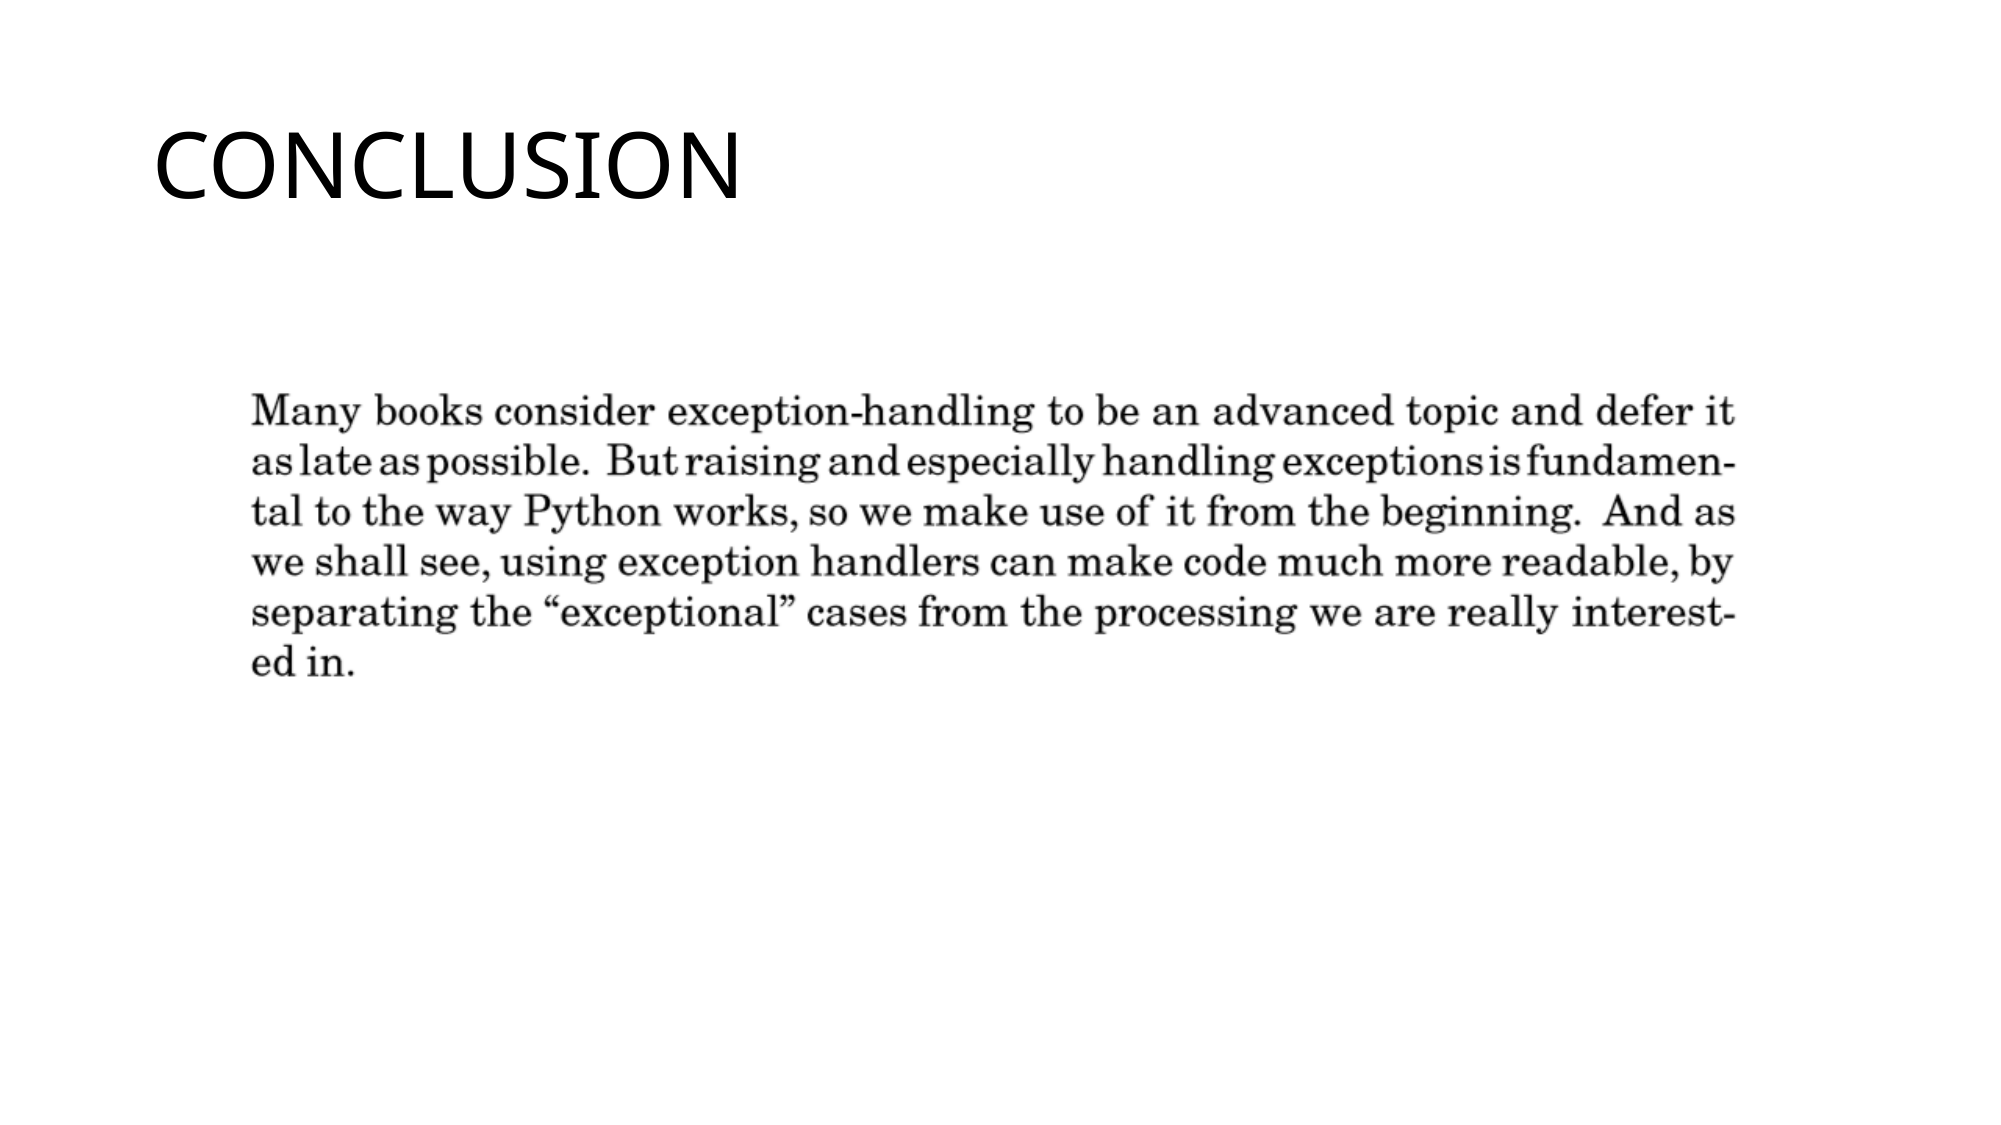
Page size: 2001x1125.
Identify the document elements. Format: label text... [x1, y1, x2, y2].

title CONCLUSION [137, 59, 1863, 278]
picture [242, 378, 1757, 697]
